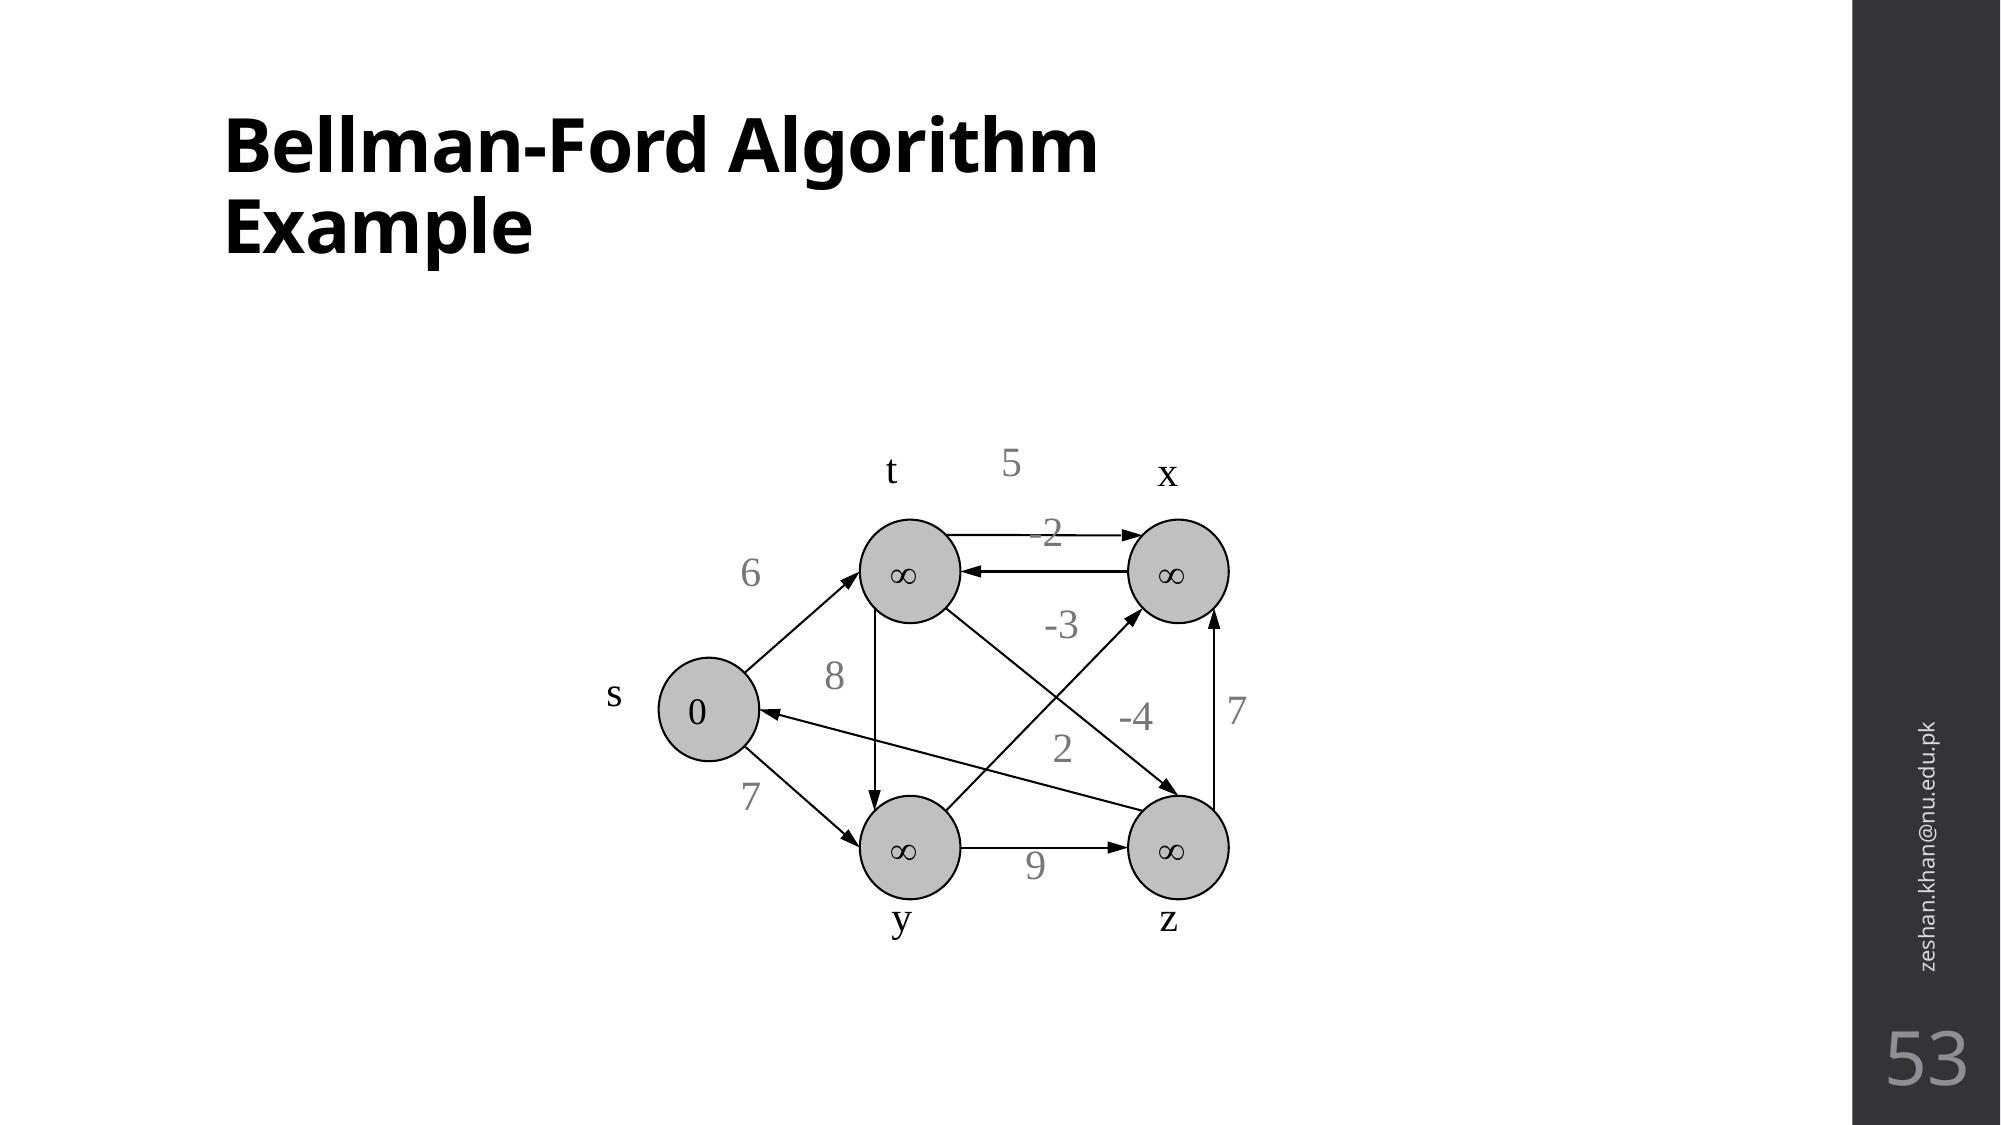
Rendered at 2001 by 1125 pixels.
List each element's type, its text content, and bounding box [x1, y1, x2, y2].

title Bellman-Ford Algorithm Example [206, 60, 1797, 278]
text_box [591, 427, 1280, 948]
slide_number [1852, 1012, 2000, 1110]
footer zeshan.khan@nu.edu.pk [1897, 400, 1958, 988]
